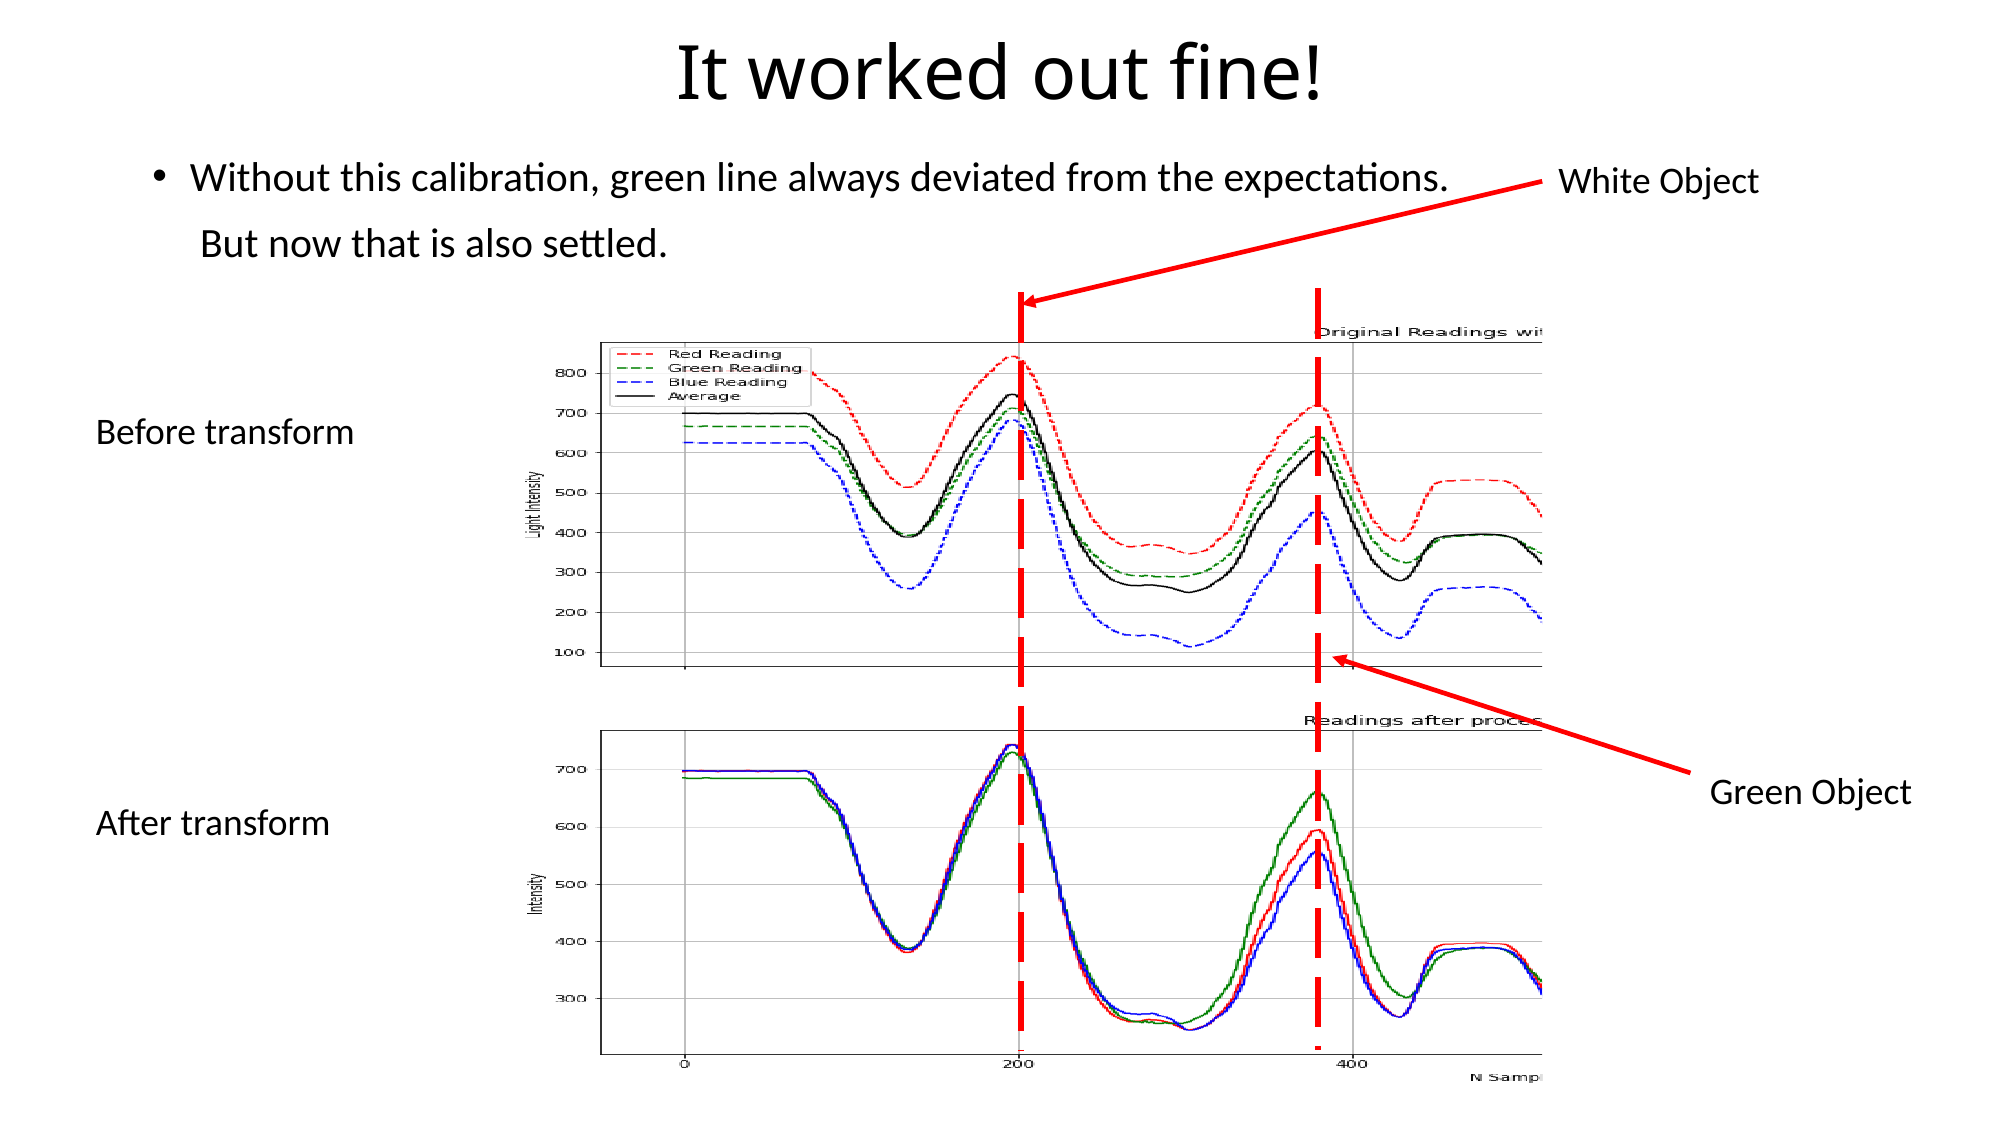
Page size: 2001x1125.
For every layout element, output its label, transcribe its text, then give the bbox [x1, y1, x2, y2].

text_box After transform [81, 790, 501, 850]
text_box Green Object [1695, 759, 1936, 820]
text_box White Object [1543, 148, 1784, 209]
title It worked out fine! [137, 14, 1863, 136]
picture [515, 320, 1543, 1090]
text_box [1021, 181, 1543, 305]
text_box Before transform [81, 399, 501, 459]
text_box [1332, 656, 1691, 773]
list Without this calibration, green line always deviated from the expectations. But now that is also settled. [137, 147, 1863, 862]
